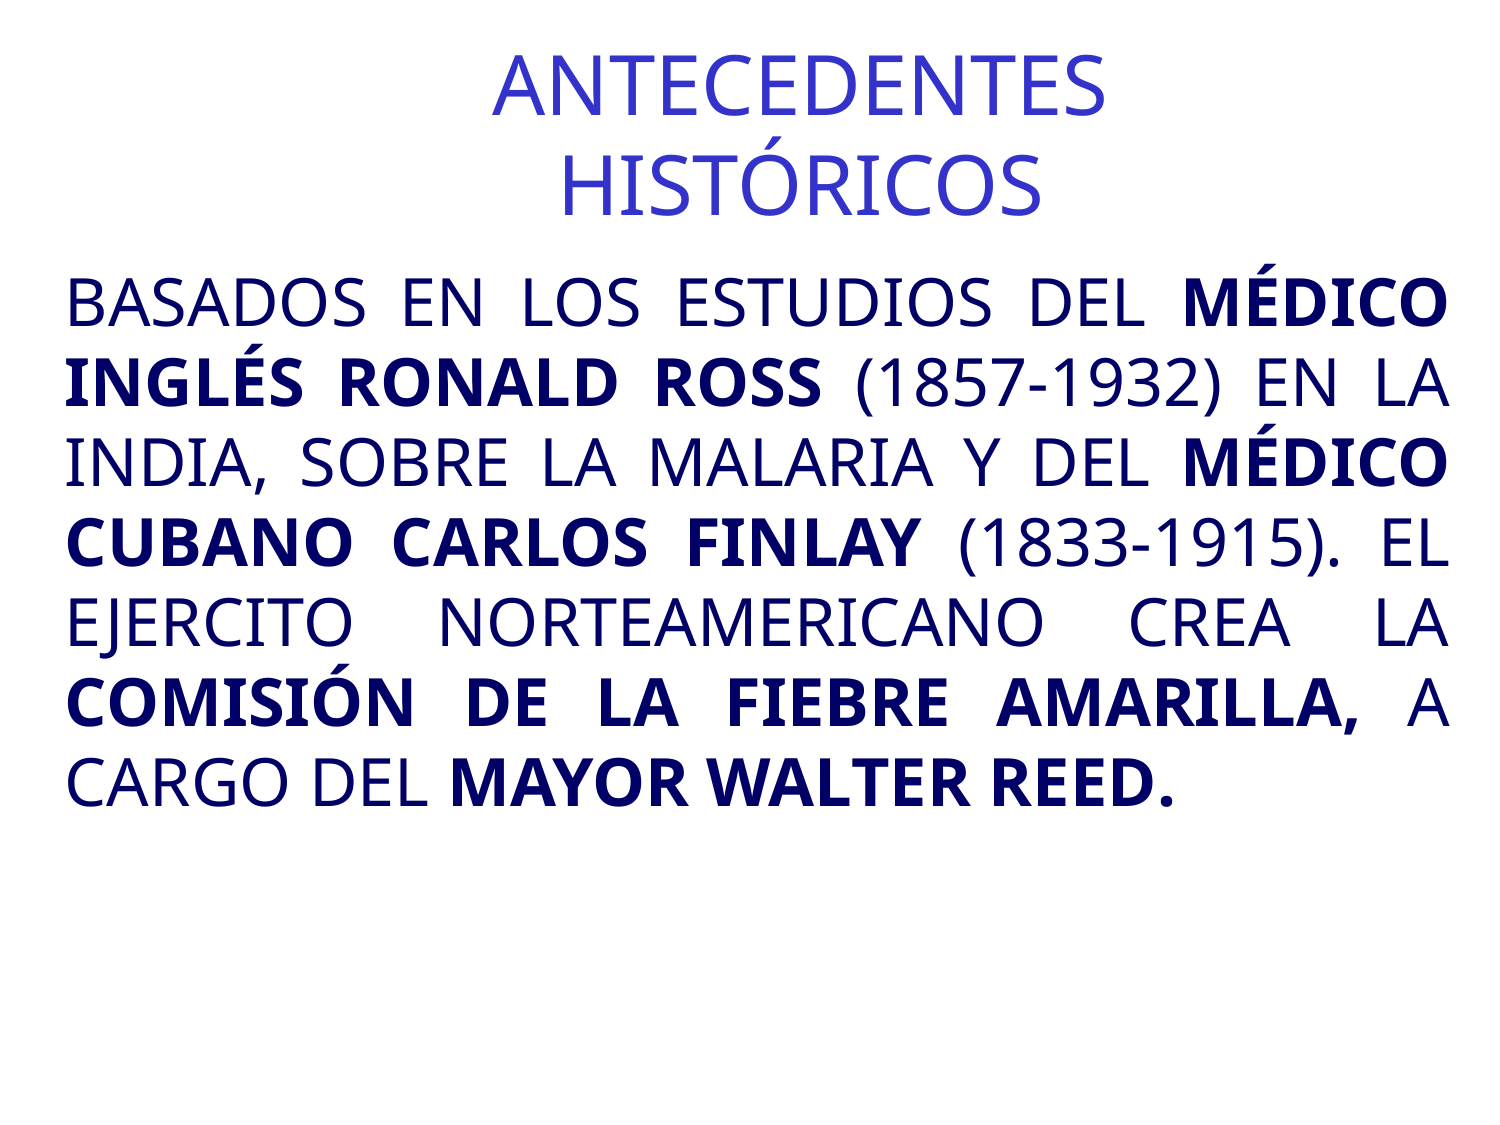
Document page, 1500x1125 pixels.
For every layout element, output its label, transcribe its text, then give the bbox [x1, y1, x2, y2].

text_box BASADOS EN LOS ESTUDIOS DEL MÉDICO INGLÉS RONALD ROSS (1857-1932) EN LA INDIA, SOBRE LA MALARIA Y DEL MÉDICO CUBANO CARLOS FINLAY (1833-1915). EL EJERCITO NORTEAMERICANO CREA LA COMISIÓN DE LA FIEBRE AMARILLA, A CARGO DEL MAYOR WALTER REED. [50, 252, 1466, 828]
text_box ANTECEDENTES HISTÓRICOS [287, 24, 1315, 240]
